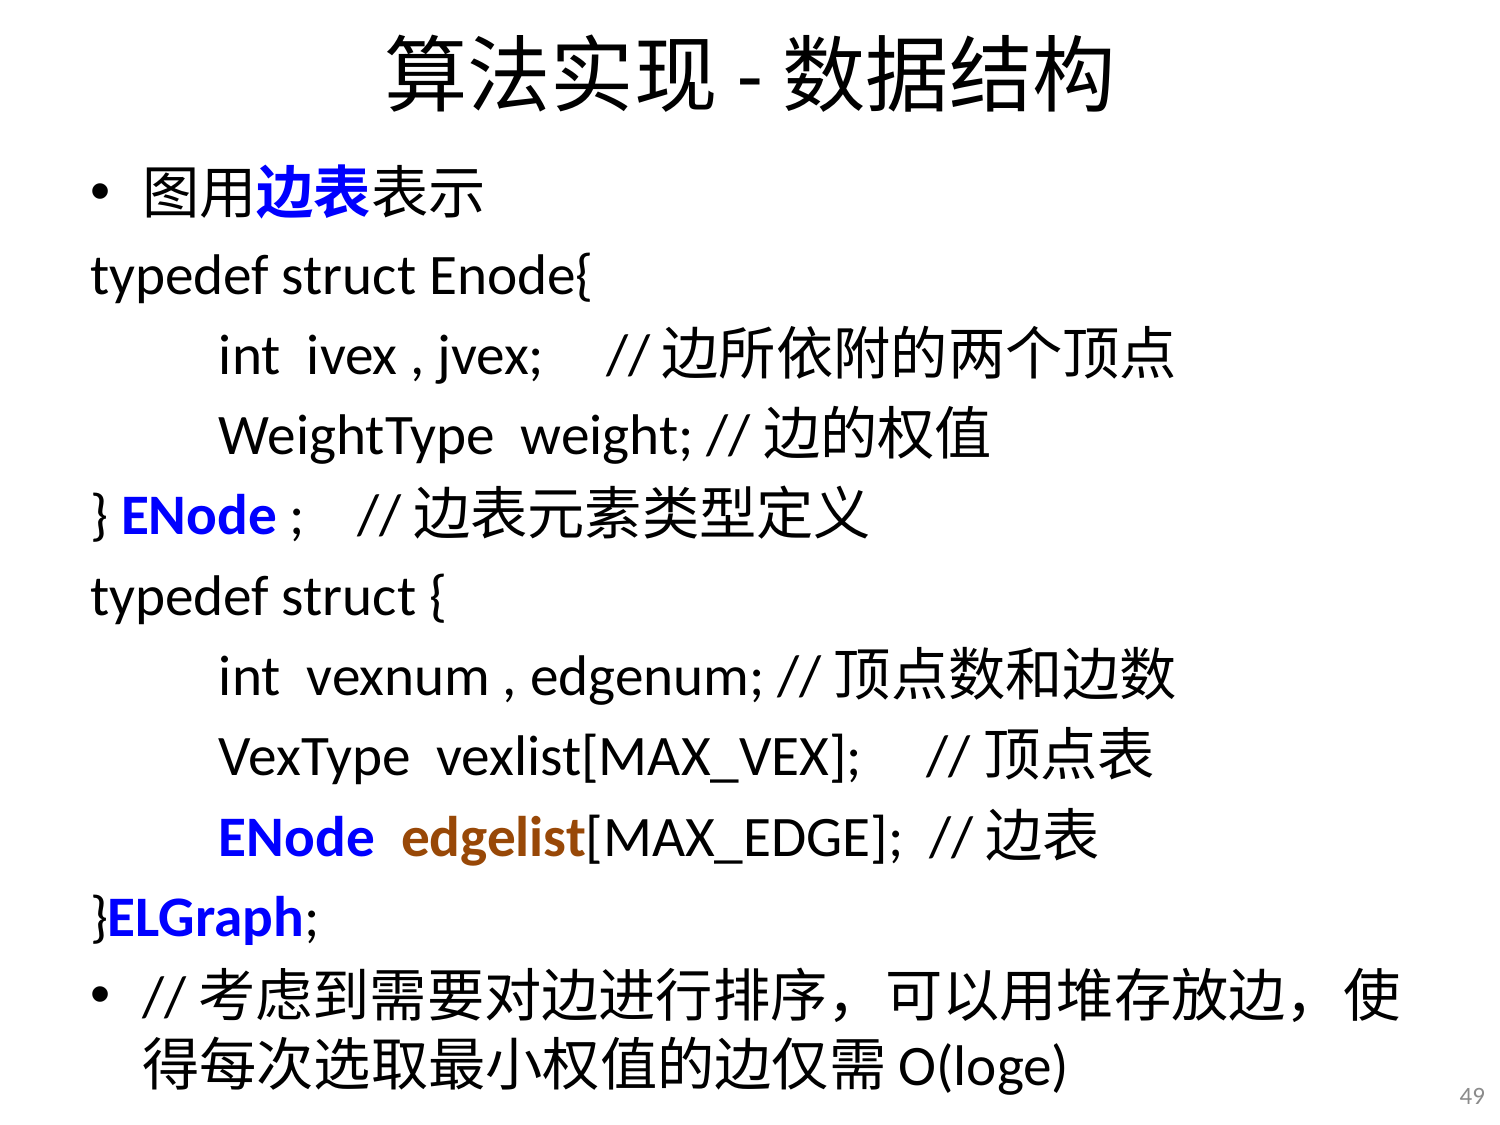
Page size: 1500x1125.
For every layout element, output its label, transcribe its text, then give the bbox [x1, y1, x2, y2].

title 算法实现-数据结构 [75, 0, 1425, 149]
slide_number 49 [1435, 1065, 1500, 1125]
list 图用边表表示 typedef struct Enode{ int ivex , jvex; //边所依附的两个顶点 WeightType weight; //边的权值 } ENode ; //边表元素类型定义 typedef struct { int vexnum , edgenum; //顶点数和边数 VexType vexlist[MAX_VEX]; //顶点表 ENode edgelist[MAX_EDGE]; //边表 }ELGraph; //考虑到需要对边进行排序，可以用堆存放边，使得每次选取最小权值的边仅需O(loge) [75, 149, 1425, 1106]
